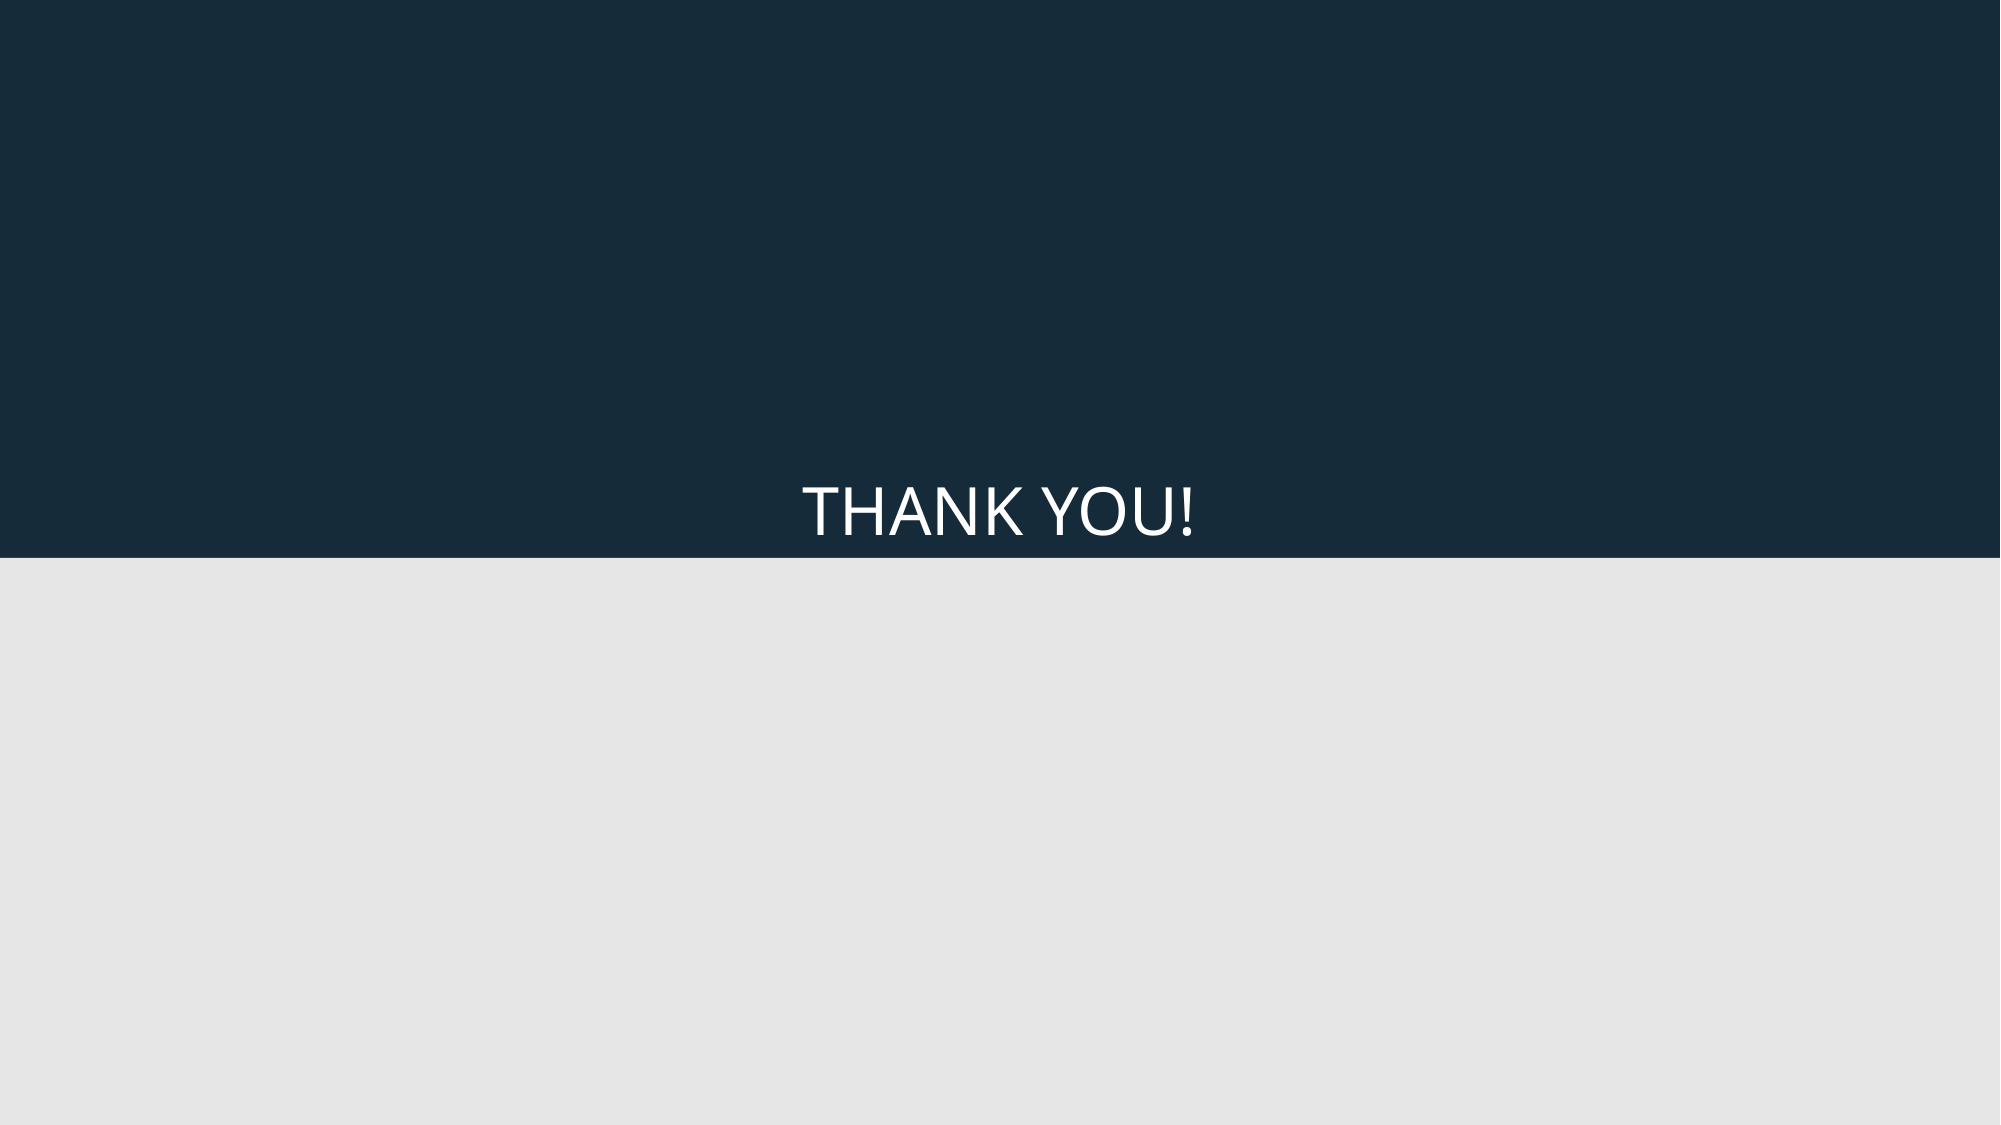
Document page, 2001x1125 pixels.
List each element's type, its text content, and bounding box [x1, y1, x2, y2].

text_box THANK YOU! [788, 461, 1212, 557]
text_box [0, 557, 2000, 1125]
